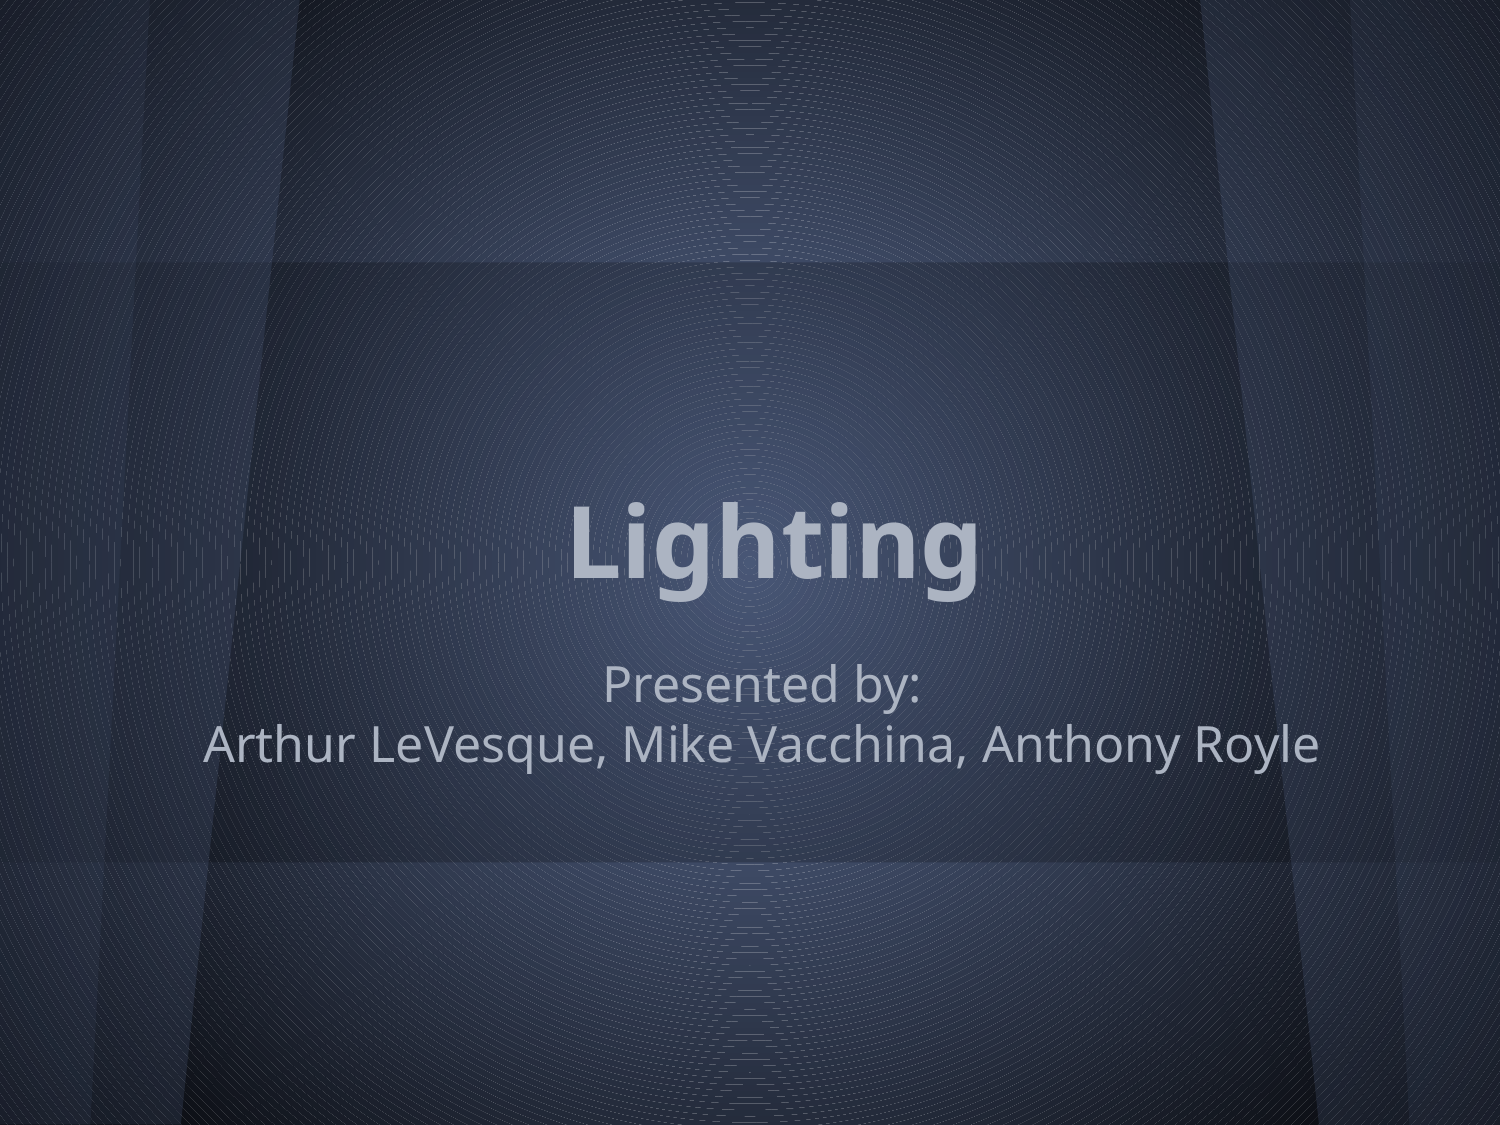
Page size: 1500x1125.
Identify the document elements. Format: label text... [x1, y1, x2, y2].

title Lighting [112, 395, 1388, 614]
subtitle Presented by: Arthur LeVesque, Mike Vacchina, Anthony Royle [112, 637, 1388, 1125]
